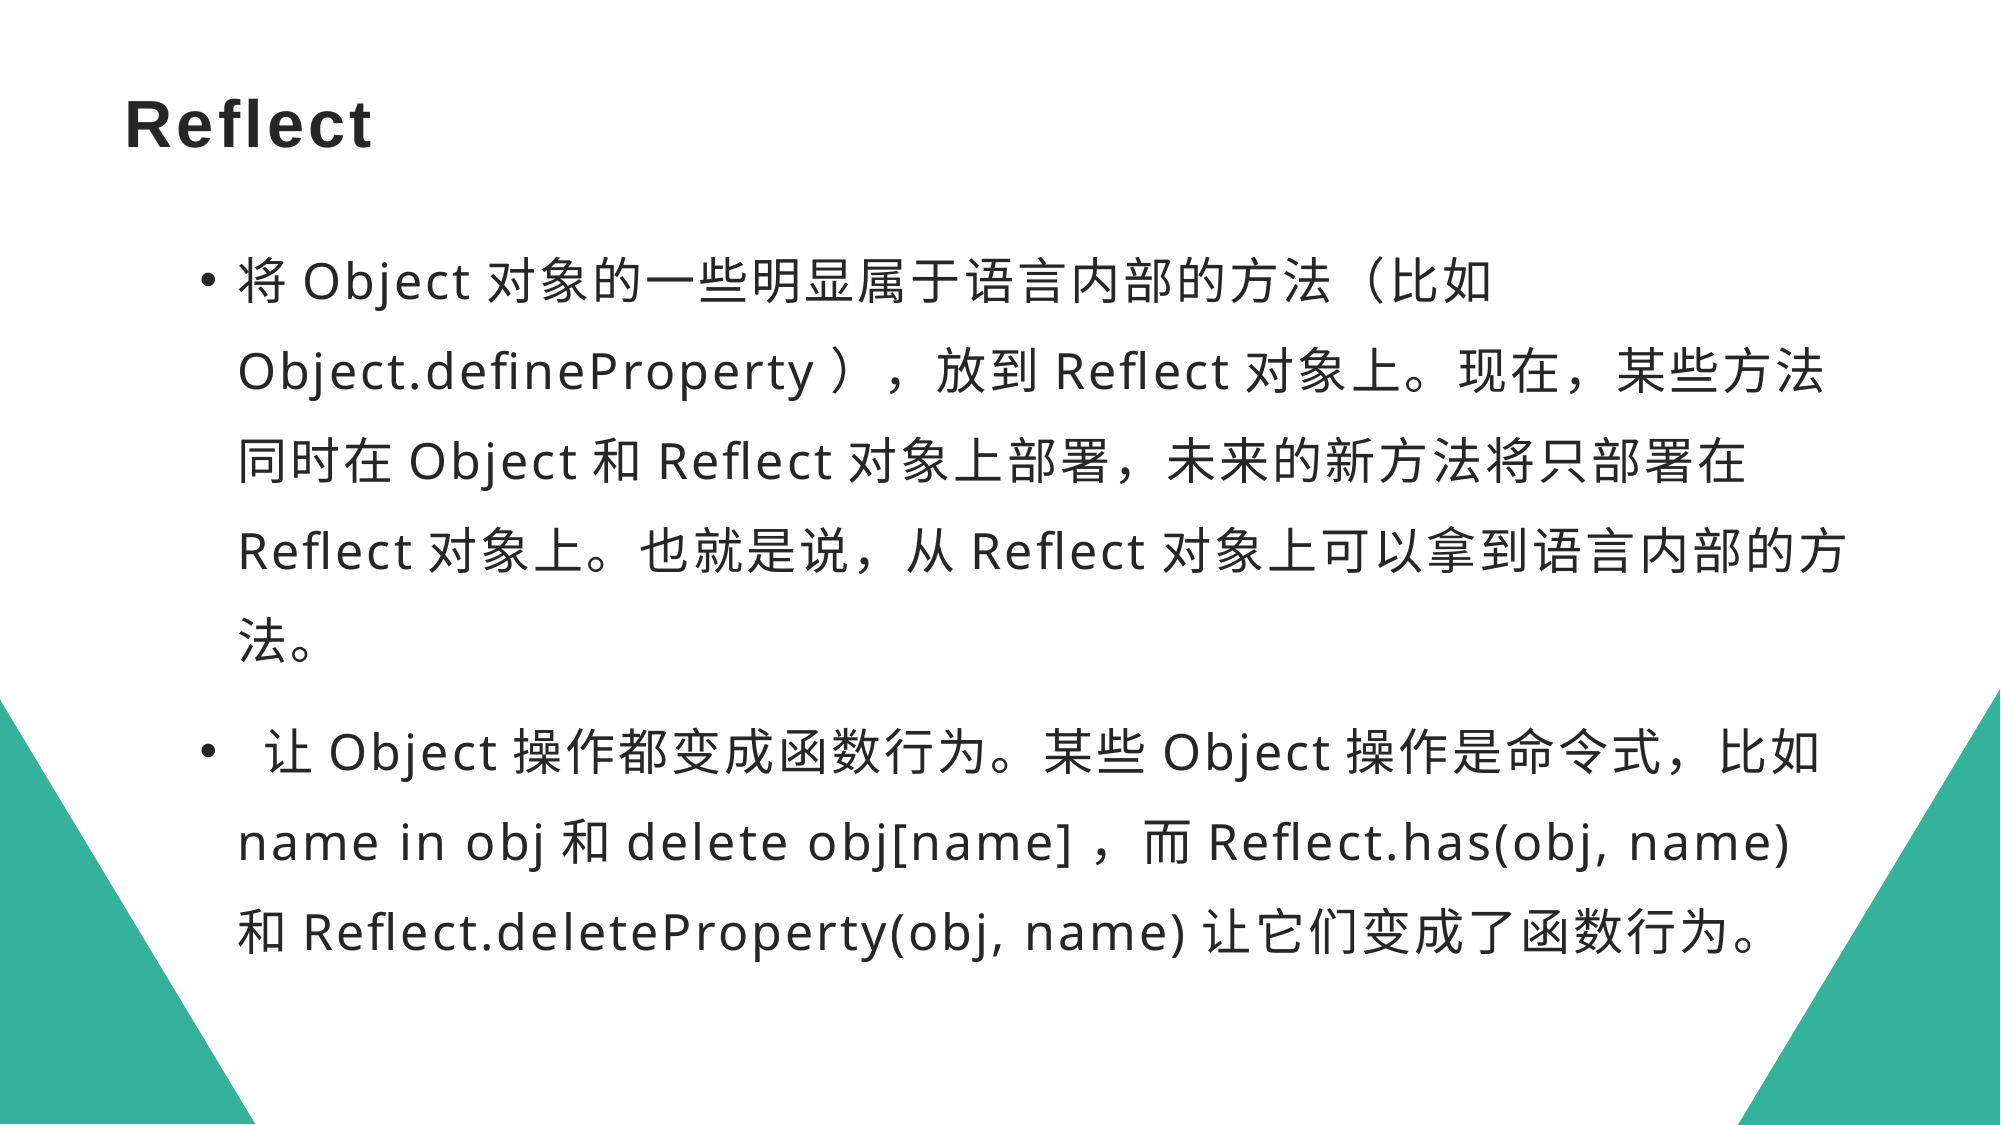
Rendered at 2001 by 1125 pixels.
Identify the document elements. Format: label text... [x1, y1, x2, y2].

list 将Object对象的一些明显属于语言内部的方法（比如Object.defineProperty），放到Reflect对象上。现在，某些方法同时在Object和Reflect对象上部署，未来的新方法将只部署在Reflect对象上。也就是说，从Reflect对象上可以拿到语言内部的方法。 让Object操作都变成函数行为。某些Object操作是命令式，比如name in obj和delete obj[name]，而Reflect.has(obj, name)和Reflect.deleteProperty(obj, name)让它们变成了函数行为。 [109, 211, 1869, 1041]
title Reflect [109, 72, 1891, 146]
